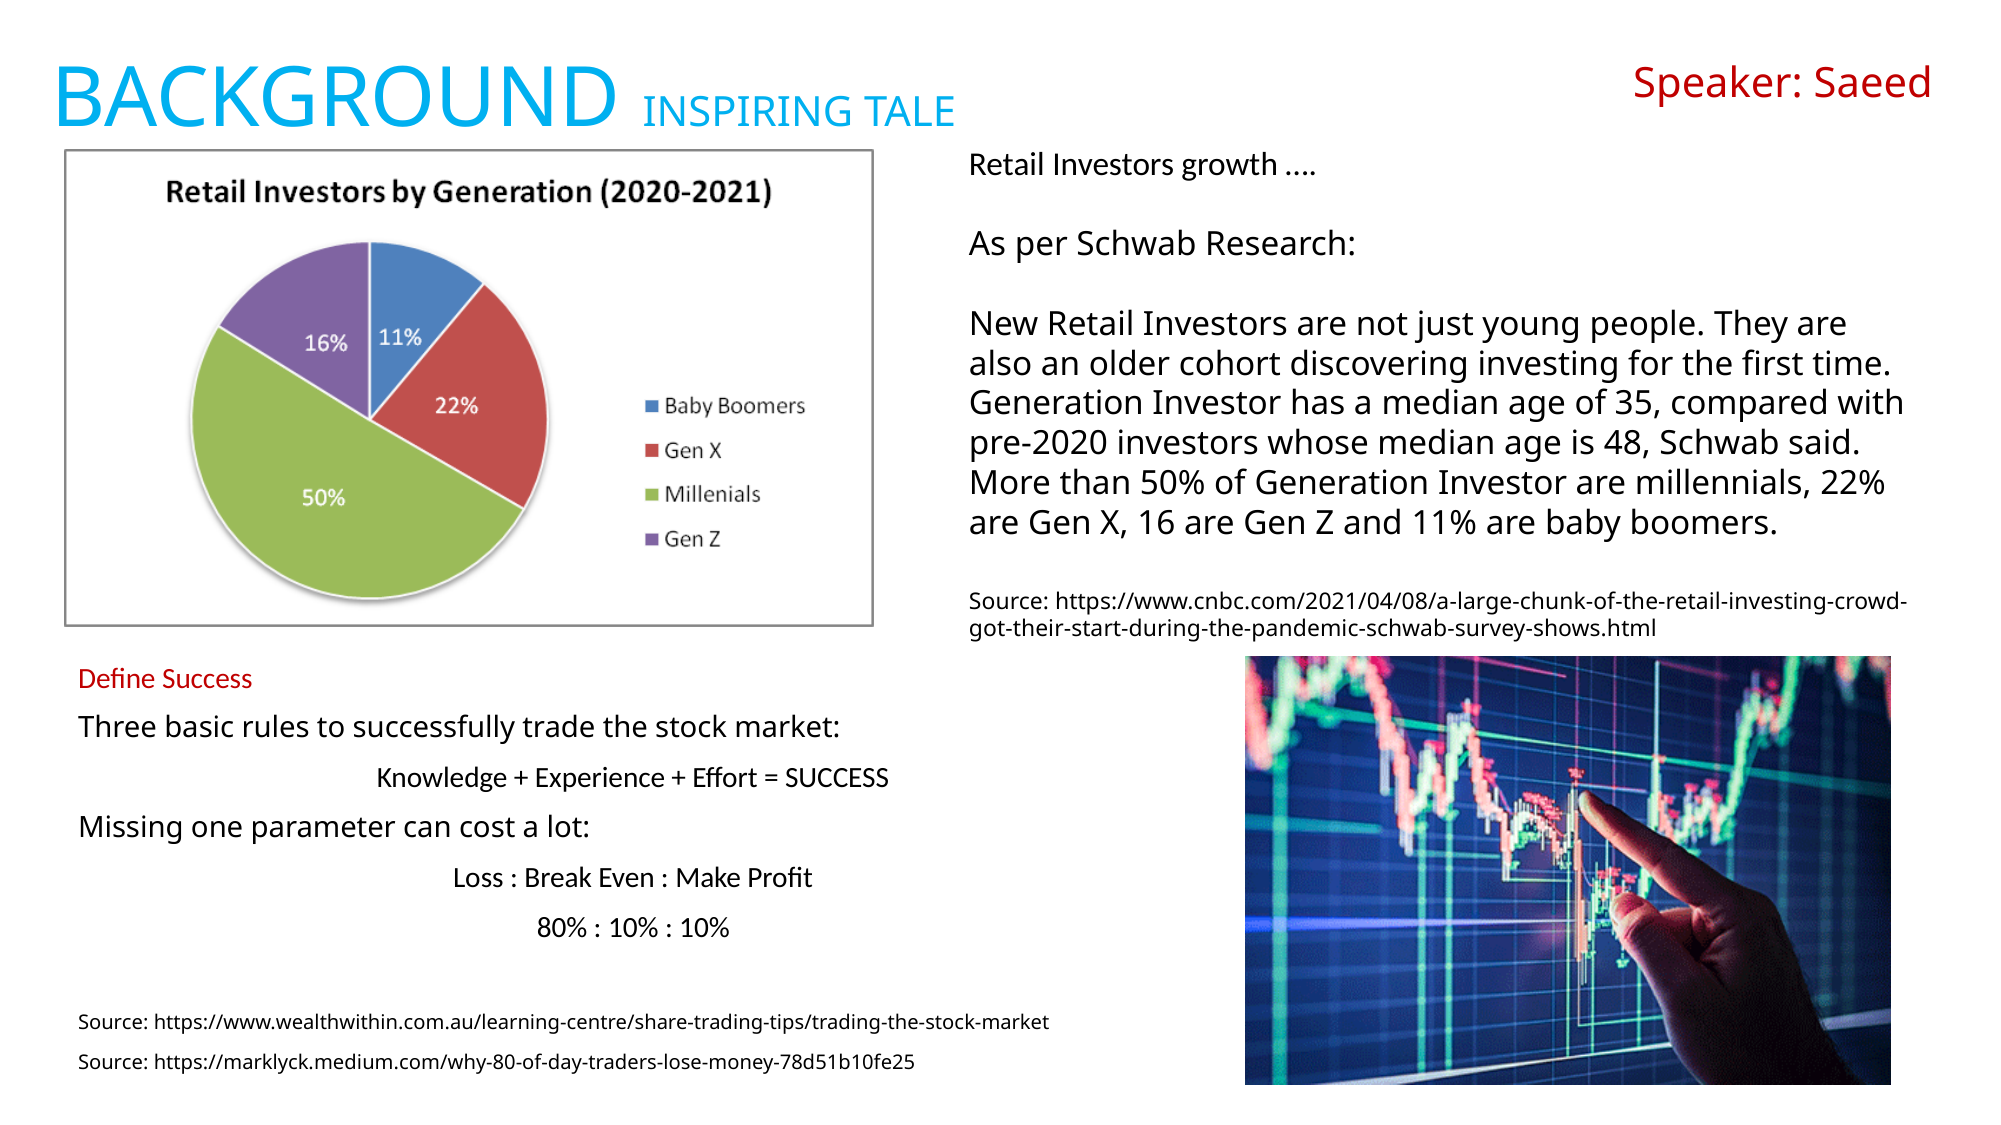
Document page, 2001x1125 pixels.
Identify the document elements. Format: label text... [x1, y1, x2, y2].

picture [1245, 656, 1891, 1085]
text_box Retail Investors growth …. As per Schwab Research: New Retail Investors are not just young people. They are also an older cohort discovering investing for the first time. Generation Investor has a median age of 35, compared with pre-2020 investors whose median age is 48, Schwab said. More than 50% of Generation Investor are millennials, 22% are Gen X, 16 are Gen Z and 11% are baby boomers. Source: https://www.cnbc.com/2021/04/08/a-large-chunk-of-the-retail-investing-crowd-got-their-start-during-the-pandemic-schwab-survey-shows.html [954, 134, 1926, 649]
title BACKGROUND INSPIRING TALE [35, 34, 1262, 164]
text_box Speaker: Saeed [1618, 40, 1958, 129]
picture [63, 148, 875, 628]
list Define Success Three basic rules to successfully trade the stock market: Knowledge + Experience + Effort = SUCCESS Missing one parameter can cost a lot: Loss : Break Even : Make Profit 80% : 10% : 10% Source: https://www.wealthwithin.com.au/learning-centre/share-trading-tips/trading-the-stock-market Source: https://marklyck.medium.com/why-80-of-day-traders-lose-money-78d51b10fe25 [63, 655, 1204, 1084]
